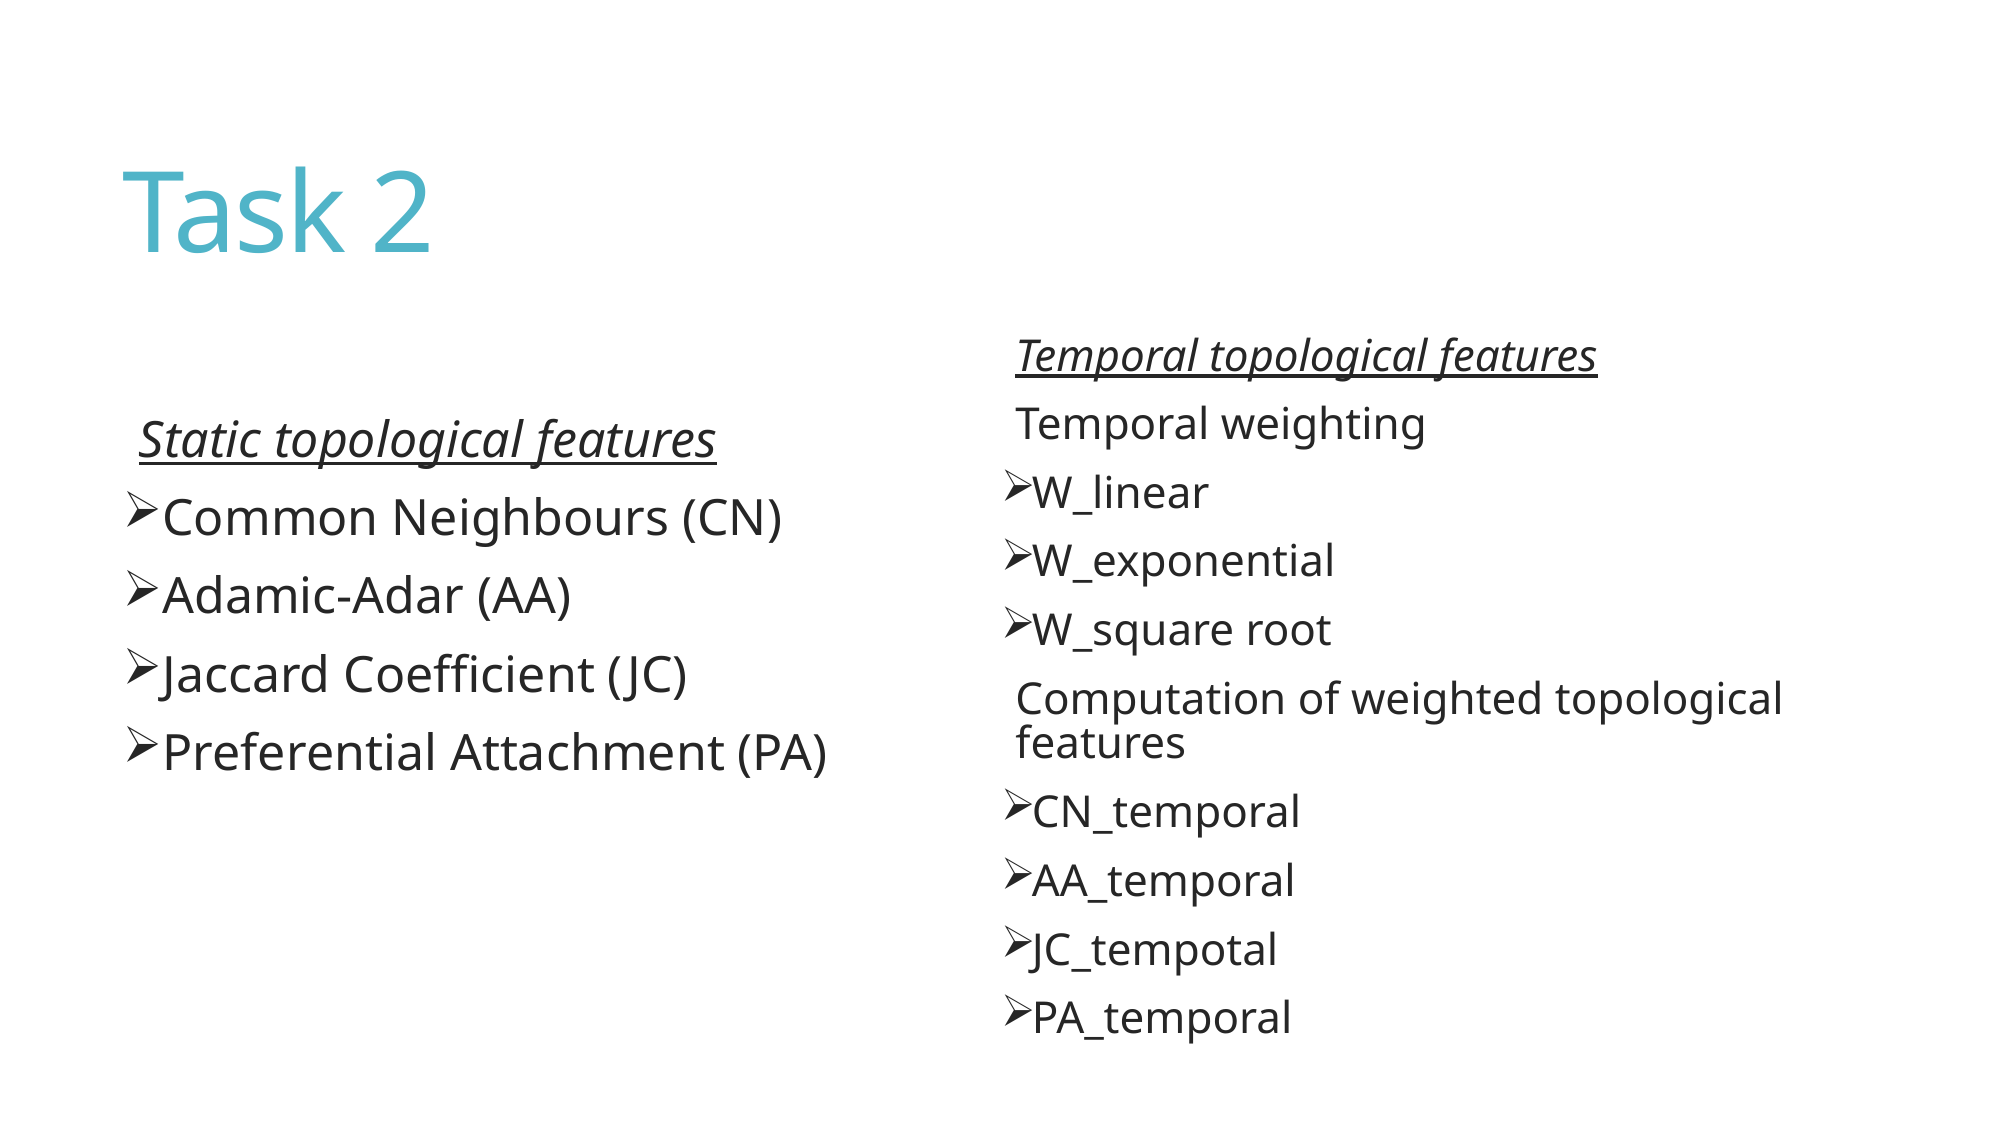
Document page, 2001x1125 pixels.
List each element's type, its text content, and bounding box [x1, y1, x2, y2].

title Task 2 [107, 81, 1875, 354]
list Static topological features Common Neighbours (CN) Adamic-Adar (AA) Jaccard Coefficient (JC) Preferential Attachment (PA) [107, 409, 873, 1028]
list Temporal topological features Temporal weighting W_linear W_exponential W_square root Computation of weighted topological features CN_temporal AA_temporal JC_tempotal PA_temporal [986, 327, 1879, 1058]
